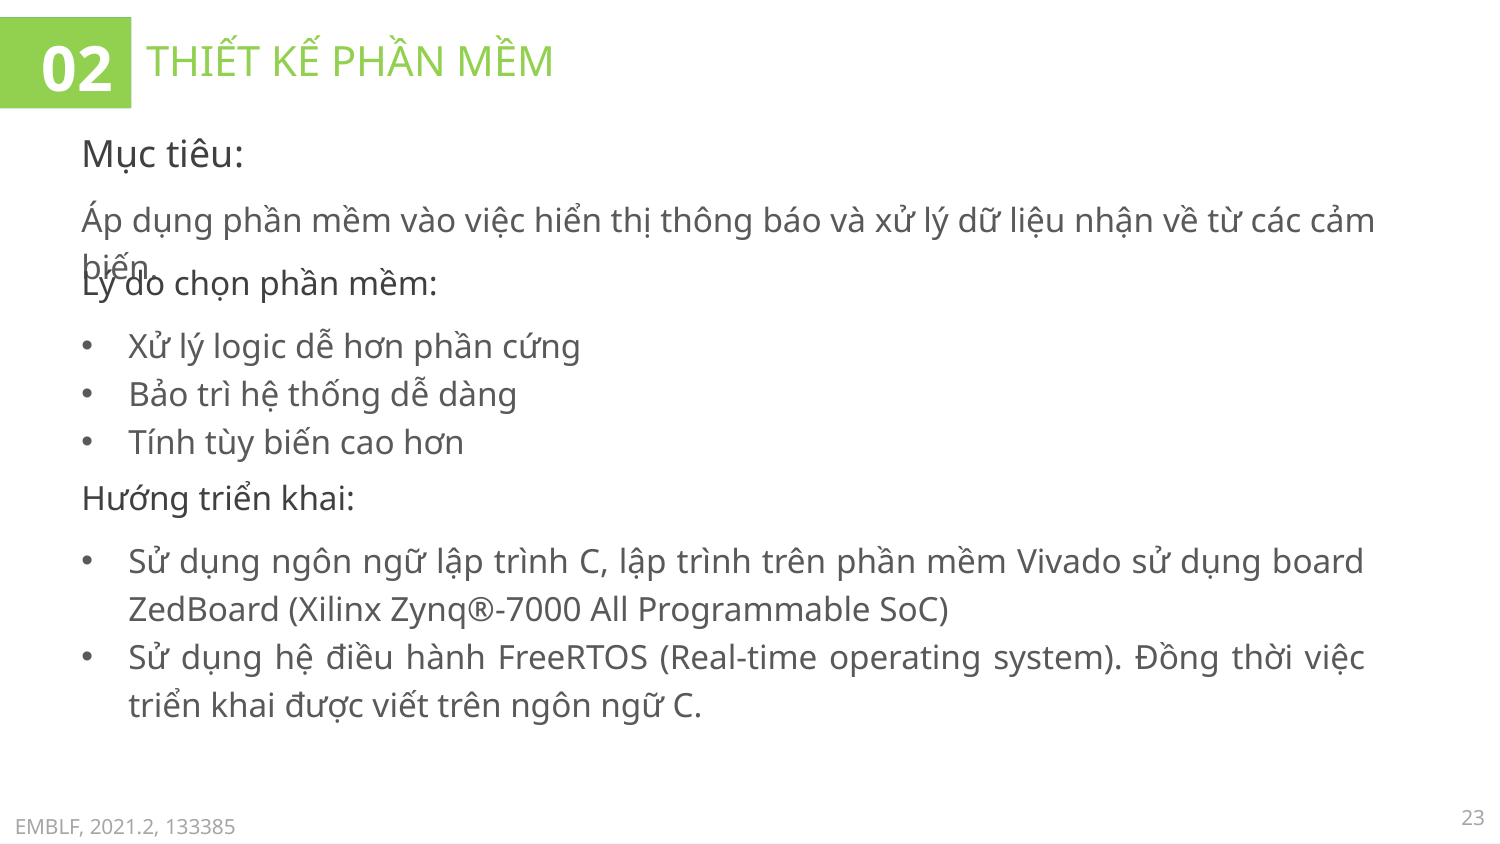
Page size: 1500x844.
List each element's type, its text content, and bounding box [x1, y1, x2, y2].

text_box 02 [30, 15, 147, 103]
text_box EMBLF, 2021.2, 133385 [0, 806, 782, 844]
text_box Mục tiêu: [66, 122, 1485, 183]
text_box [0, 15, 133, 110]
text_box Lý do chọn phần mềm: [66, 254, 817, 309]
text_box Hướng triển khai: [66, 469, 817, 525]
text_box Sử dụng ngôn ngữ lập trình C, lập trình trên phần mềm Vivado sử dụng board ZedBoard (Xilinx Zynq®-7000 All Programmable SoC) Sử dụng hệ điều hành FreeRTOS (Real-time operating system). Đồng thời việc triển khai được viết trên ngôn ngữ C. [66, 525, 1382, 732]
text_box Áp dụng phần mềm vào việc hiển thị thông báo và xử lý dữ liệu nhận về từ các cảm biến. [66, 183, 1420, 294]
text_box Xử lý logic dễ hơn phần cứng Bảo trì hệ thống dễ dàng Tính tùy biến cao hơn [66, 309, 1155, 469]
title THIẾT KẾ PHẦN MỀM [133, 17, 1179, 109]
text_box 23 [1139, 796, 1500, 837]
